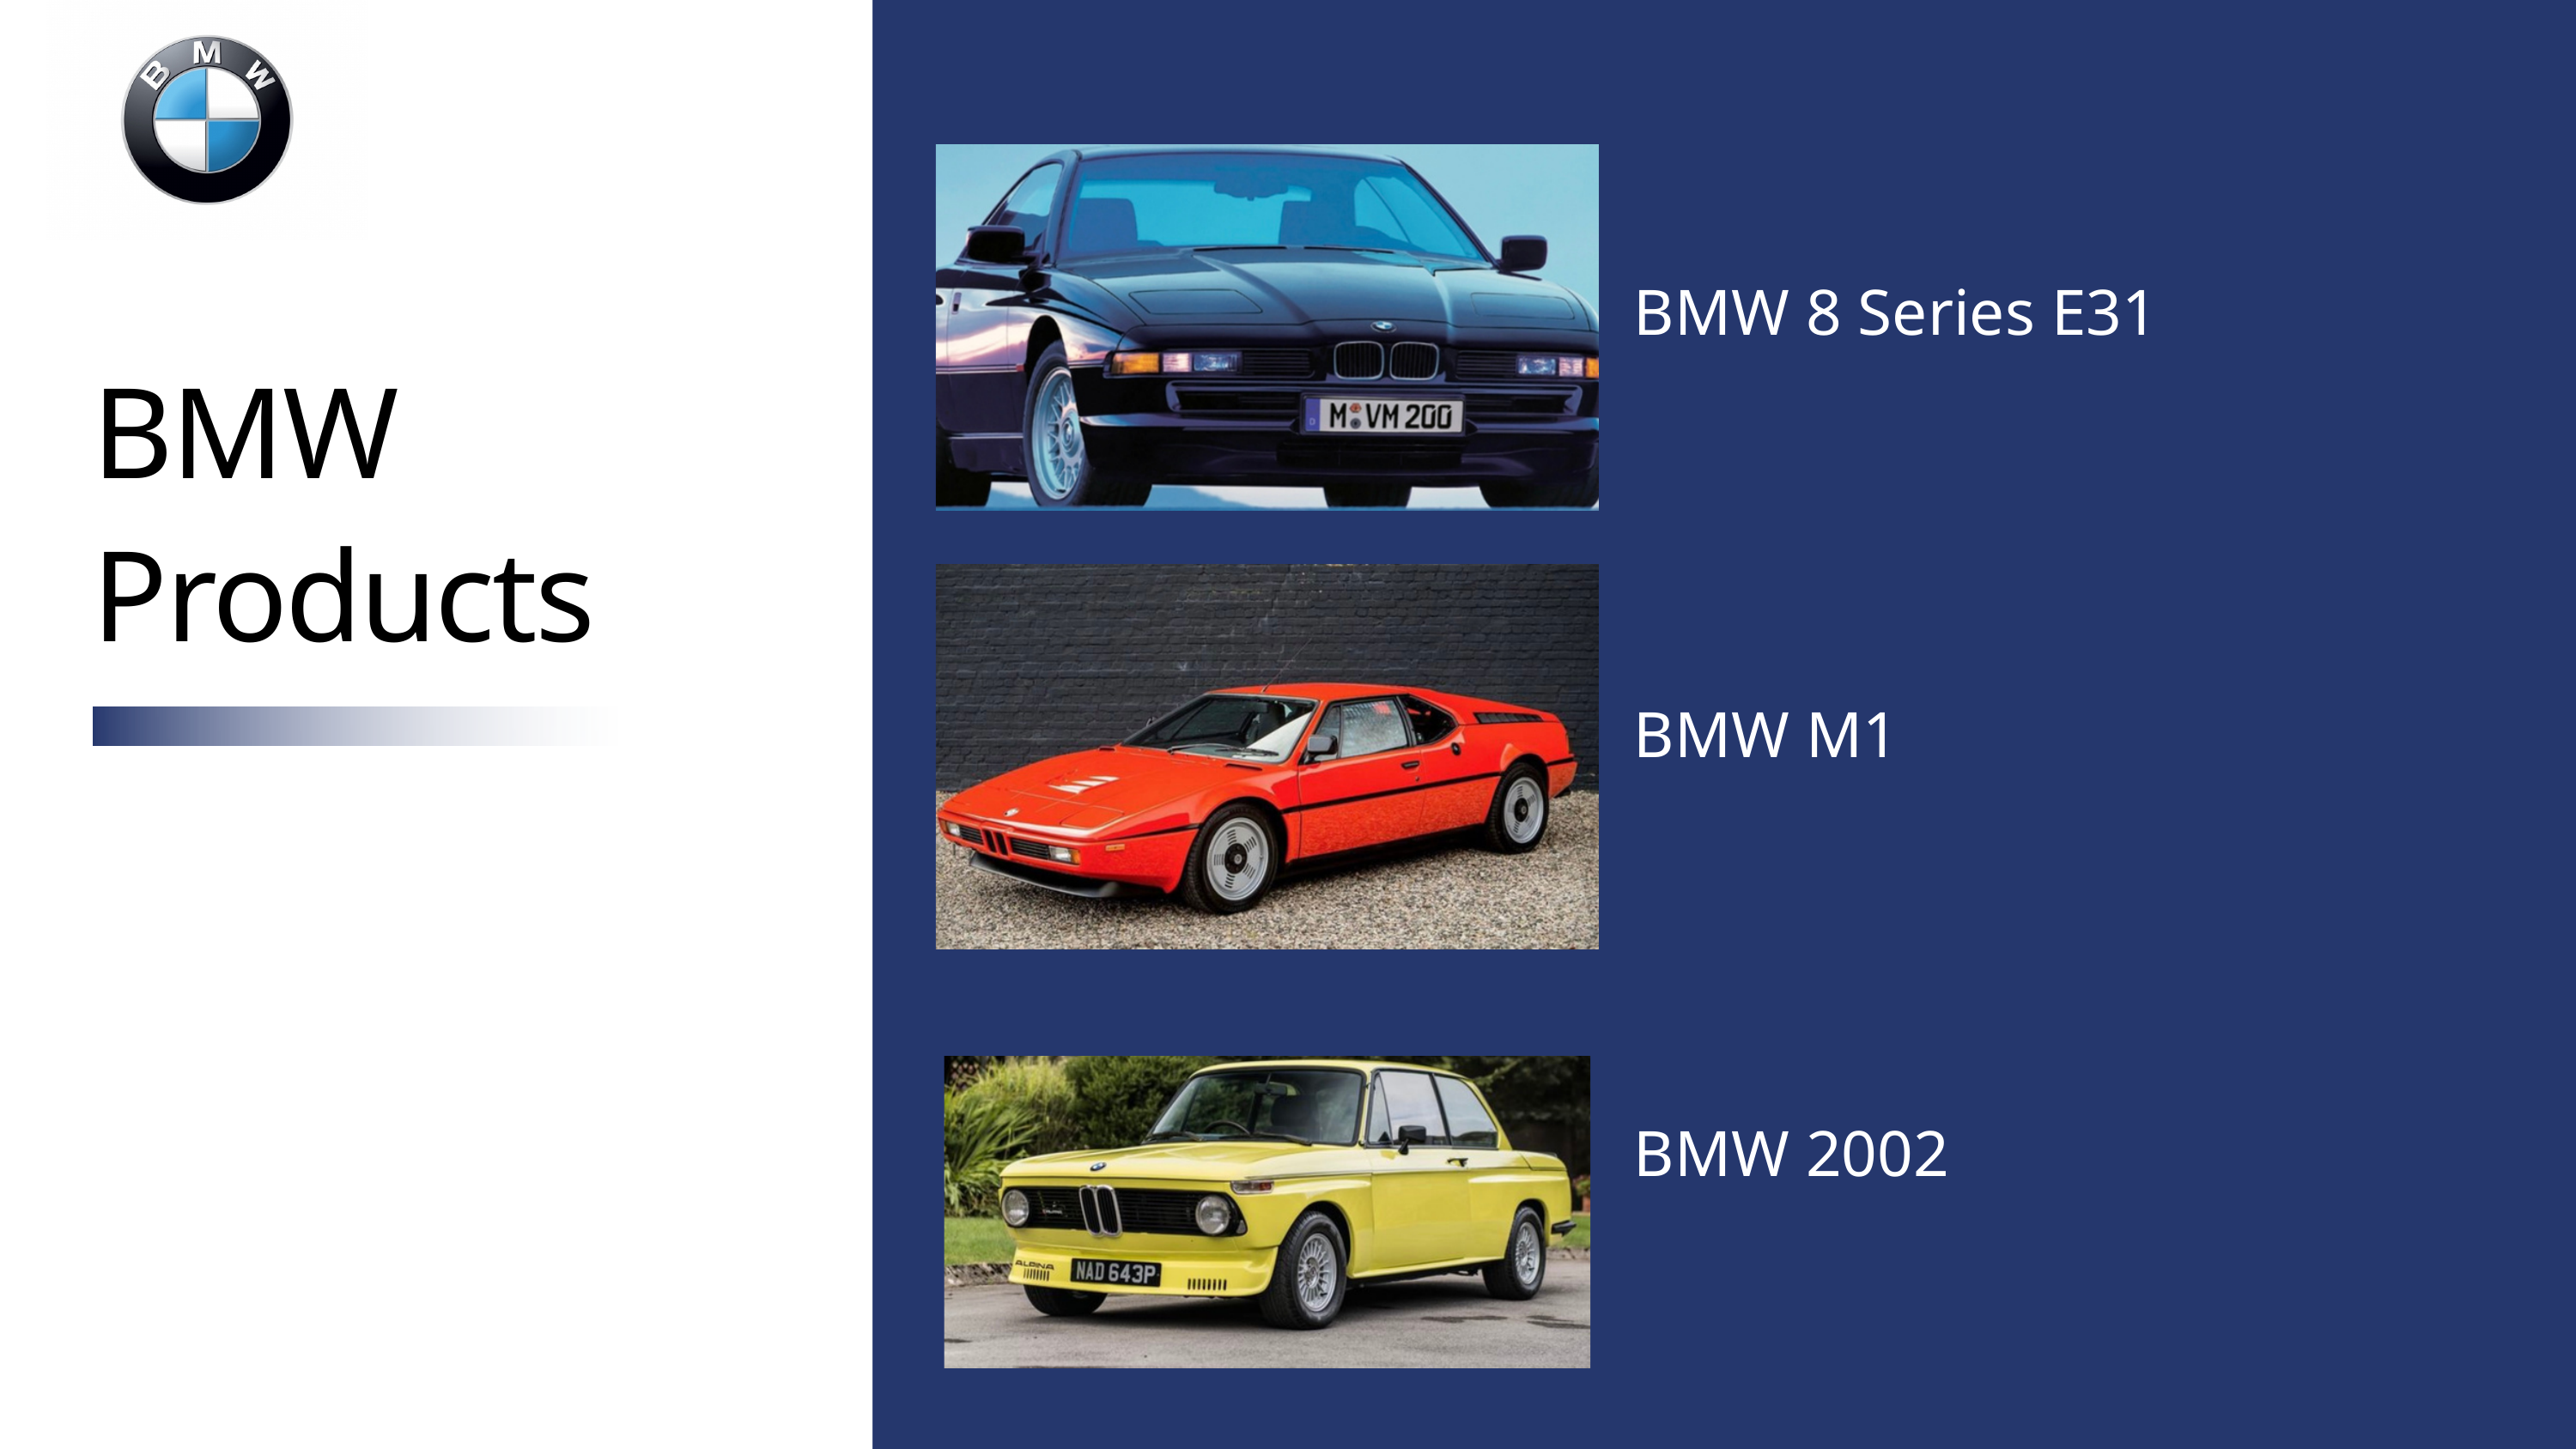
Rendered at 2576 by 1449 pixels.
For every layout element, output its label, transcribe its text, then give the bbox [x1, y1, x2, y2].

picture [46, 0, 368, 240]
picture [944, 1056, 1591, 1368]
picture [935, 564, 1600, 949]
text_box BMW 2002 [1633, 1106, 2432, 1270]
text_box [92, 347, 702, 746]
text_box [0, 0, 873, 1449]
picture [935, 144, 1600, 512]
text_box BMW 8 Series E31 [1633, 265, 2432, 429]
text_box BMW M1 [1633, 688, 2432, 852]
